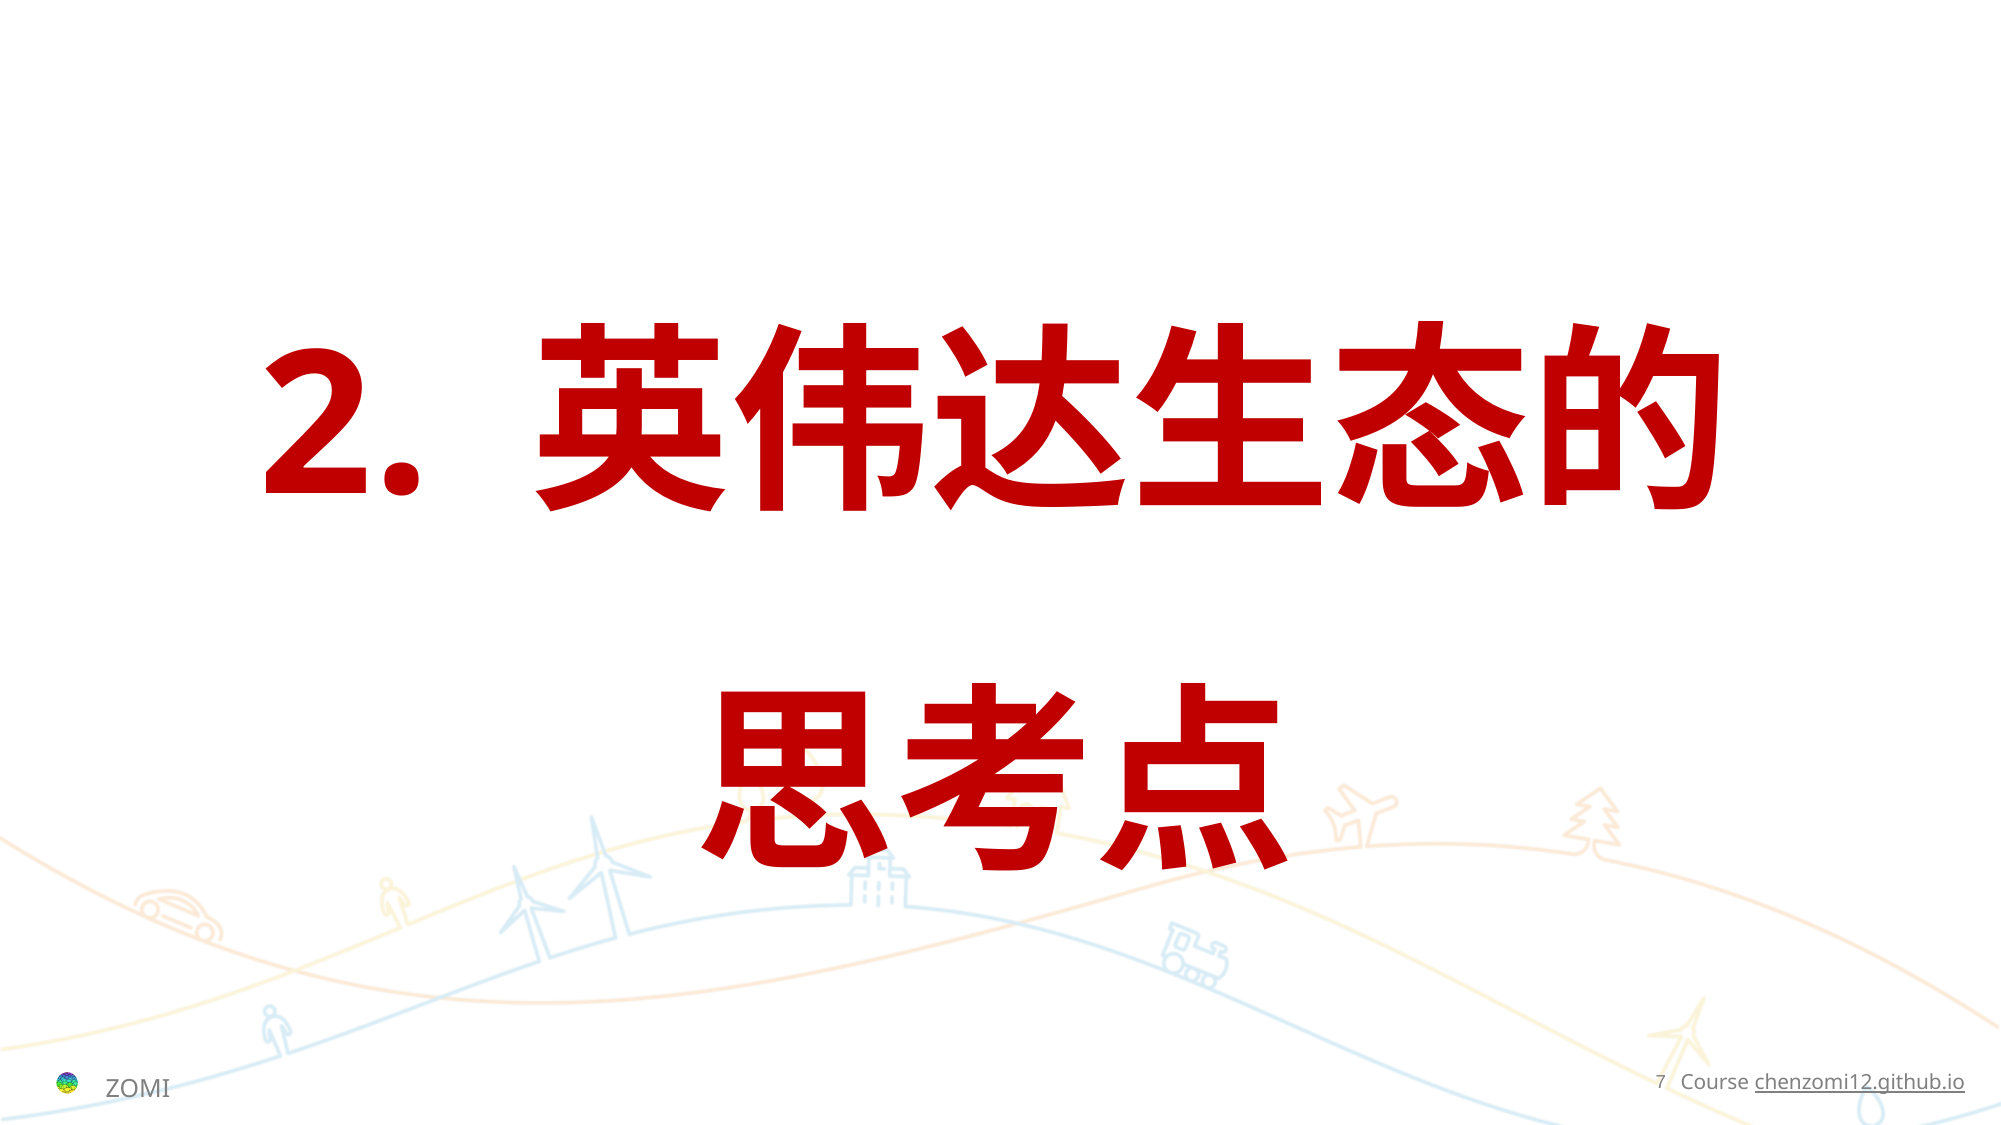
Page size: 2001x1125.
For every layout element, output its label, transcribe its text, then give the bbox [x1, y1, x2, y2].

list 2. 英伟达生态的 思考点 [79, 80, 1910, 986]
picture [57, 1073, 77, 1093]
